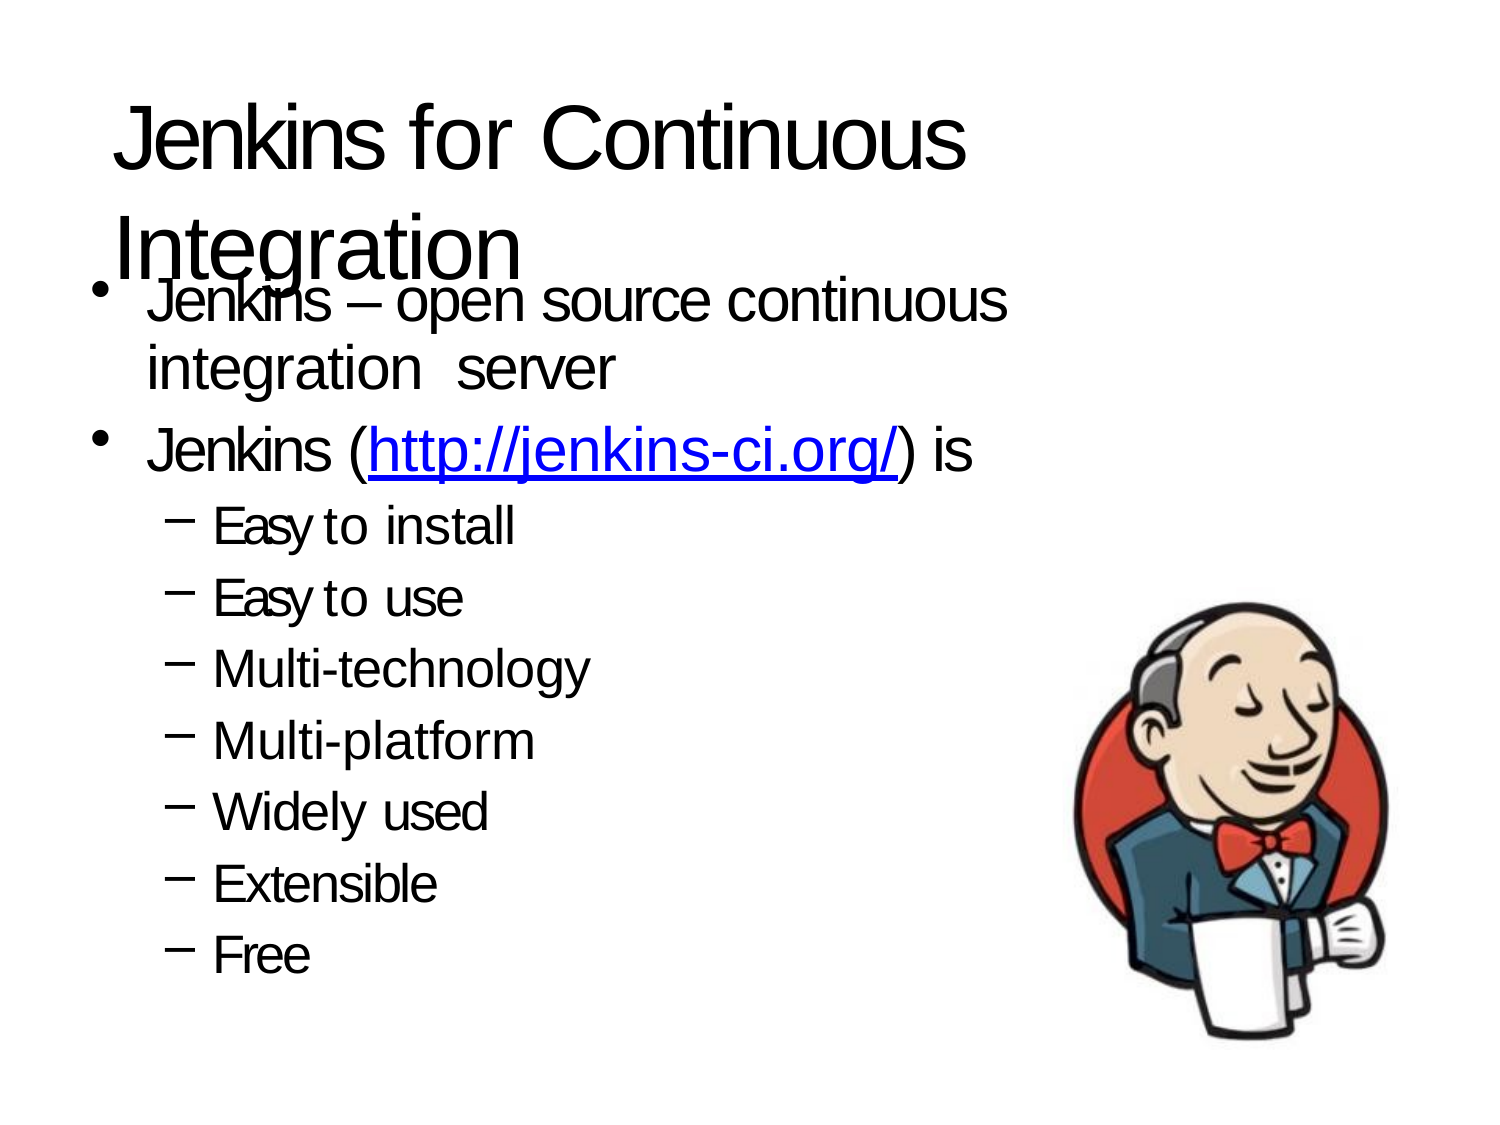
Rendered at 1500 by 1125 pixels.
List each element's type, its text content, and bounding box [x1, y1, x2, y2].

text_box Jenkins – open source continuous integration server Jenkins (http://jenkins-ci.org/) is Easy to install Easy to use Multi-technology Multi-platform Widely used Extensible Free [87, 256, 1293, 985]
text_box [1062, 587, 1400, 1050]
title Jenkins for Continuous Integration [110, 75, 1391, 298]
